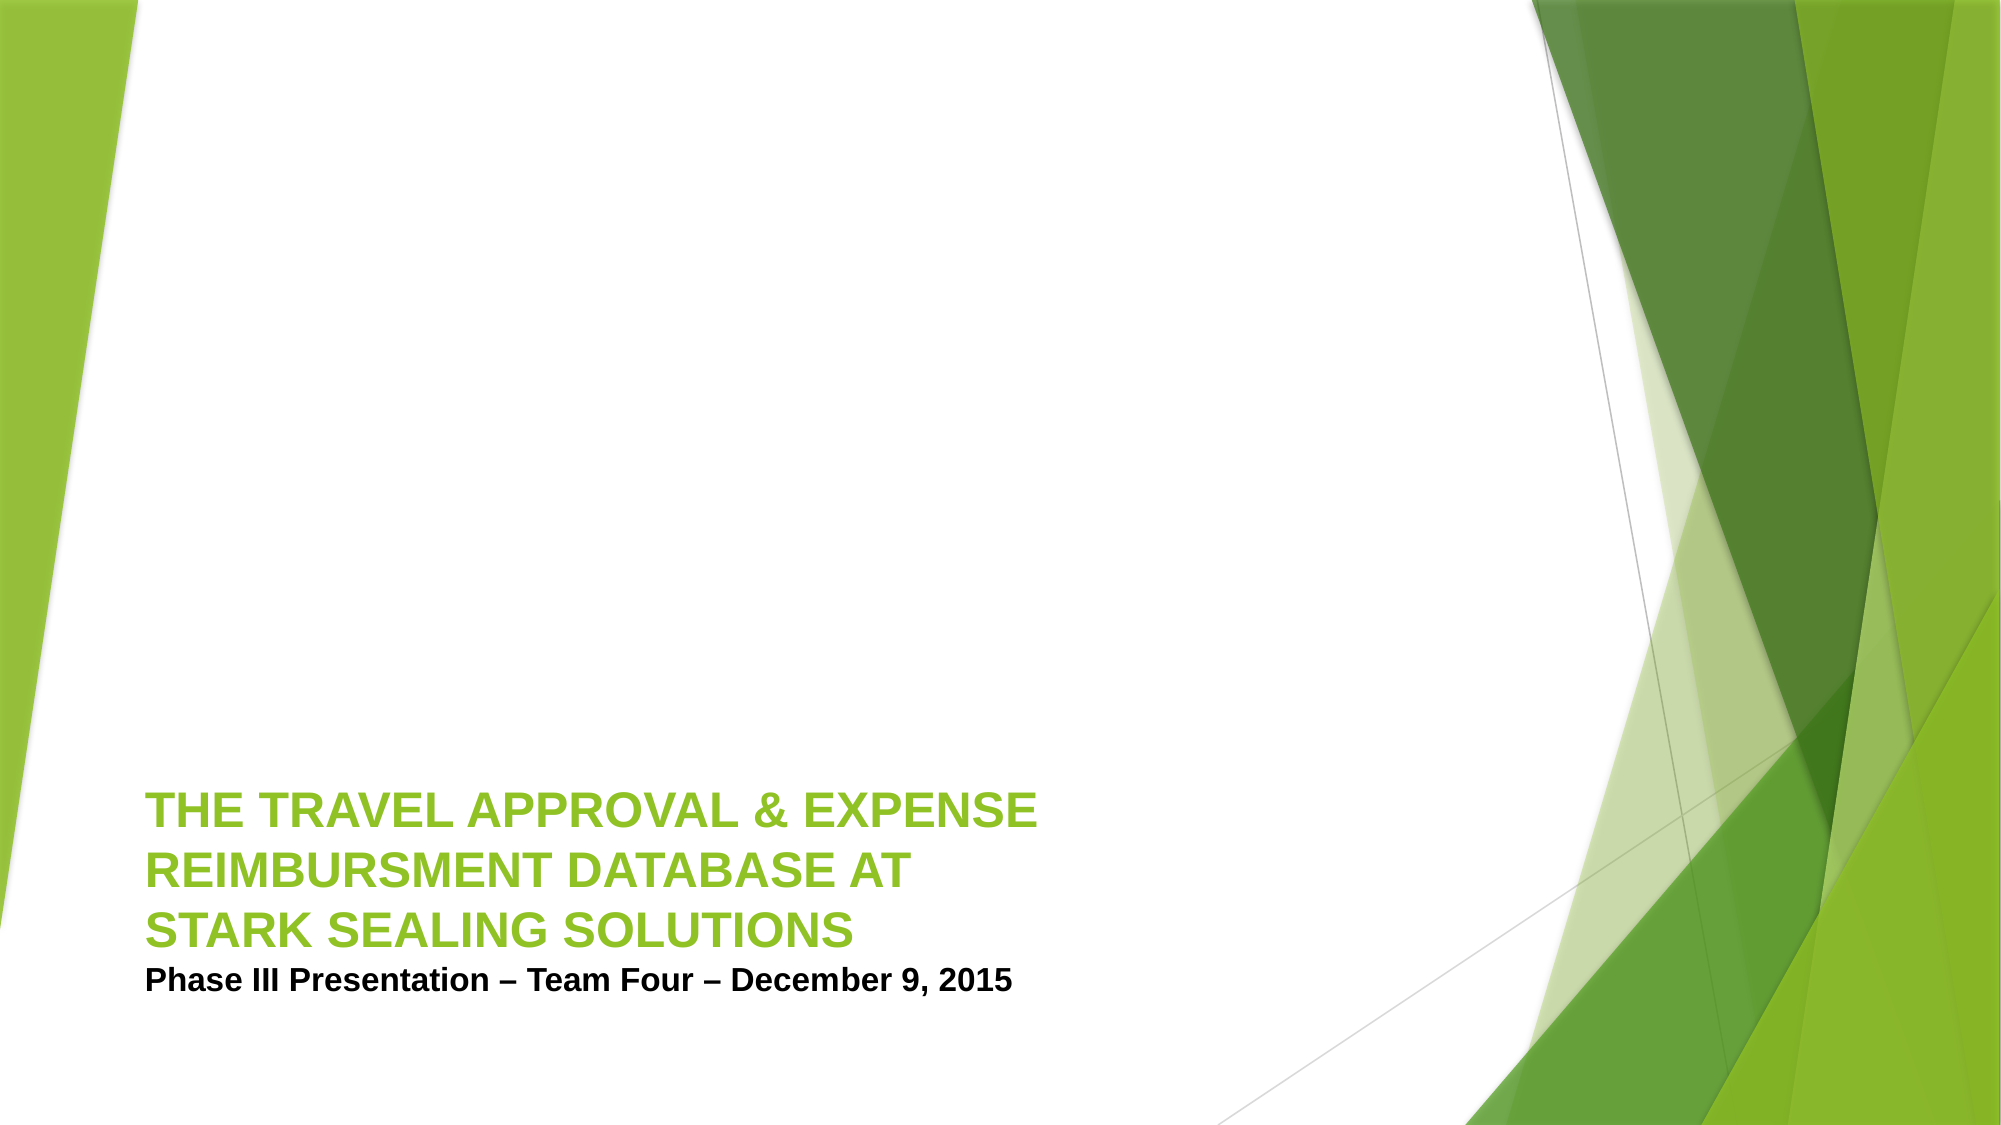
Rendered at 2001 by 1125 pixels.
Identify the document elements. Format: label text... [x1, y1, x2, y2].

text_box THE TRAVEL APPROVAL & EXPENSE REIMBURSMENT DATABASE AT STARK SEALING SOLUTIONS Phase III Presentation – Team Four – December 9, 2015 [130, 770, 1283, 1006]
